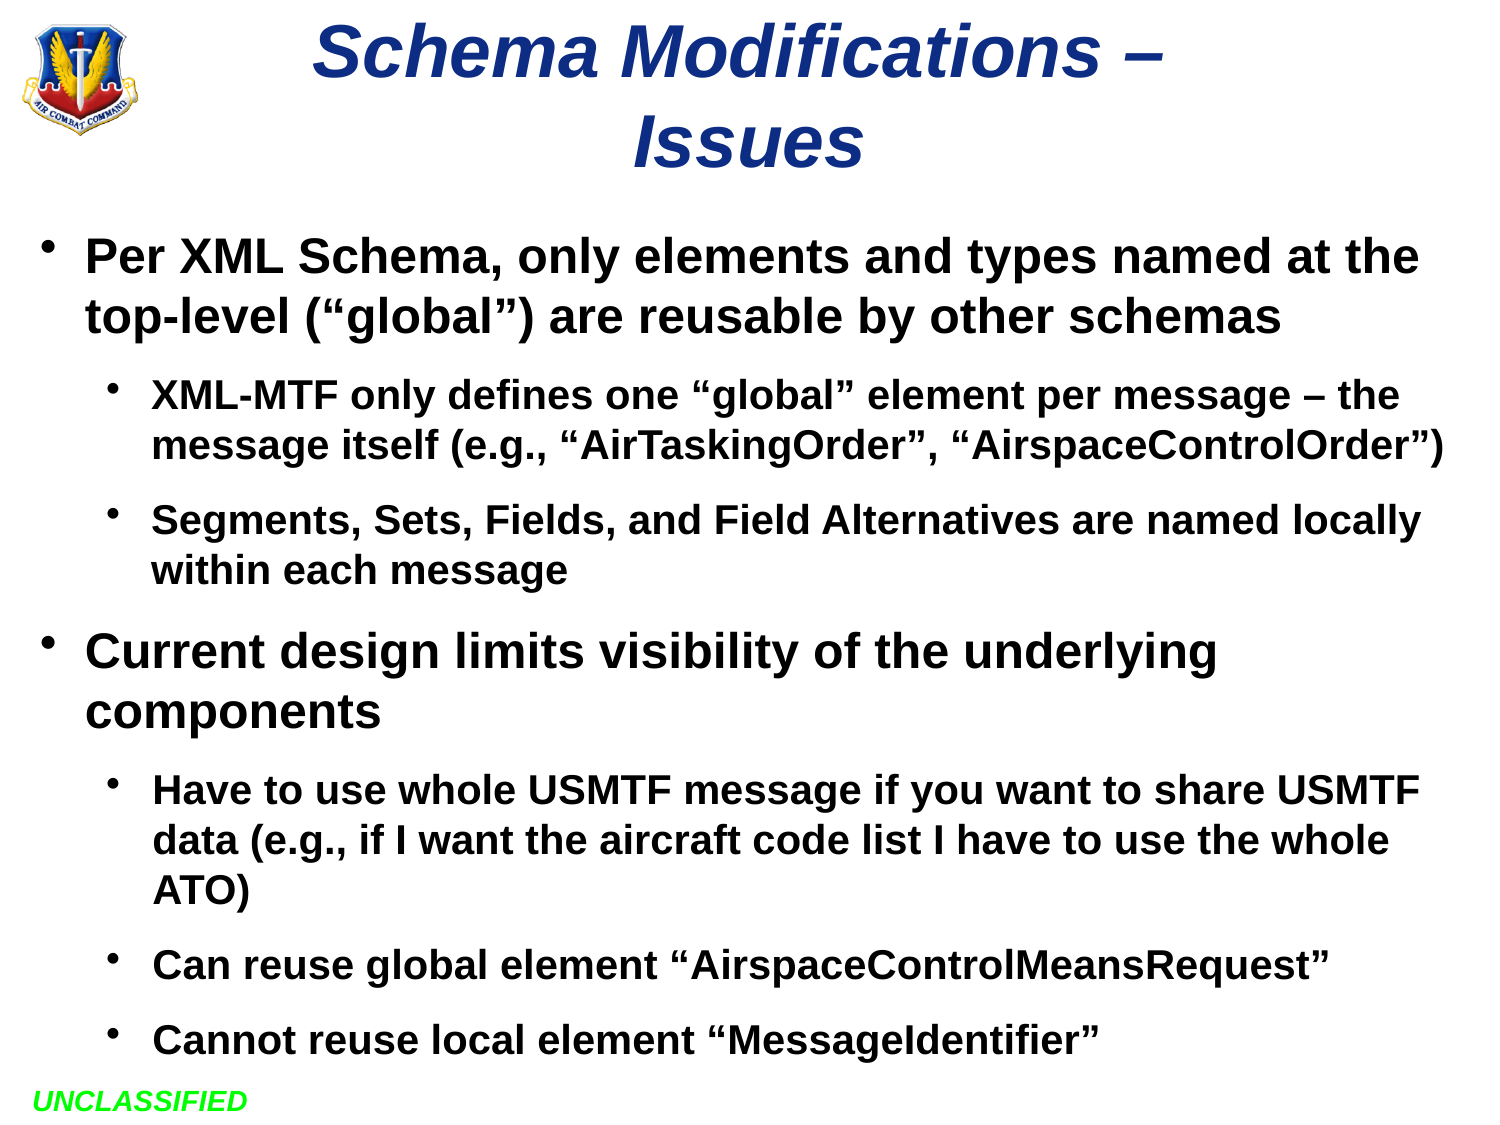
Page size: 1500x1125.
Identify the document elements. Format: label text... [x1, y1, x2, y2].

picture [22, 24, 74, 136]
text_box UNCLASSIFIED [0, 1074, 280, 1125]
list Per XML Schema, only elements and types named at the top-level (“global”) are reusable by other schemas XML-MTF only defines one “global” element per message – the message itself (e.g., “AirTaskingOrder”, “AirspaceControlOrder”) Segments, Sets, Fields, and Field Alternatives are named locally within each message Current design limits visibility of the underlying components Have to use whole USMTF message if you want to share USMTF data (e.g., if I want the aircraft code list I have to use the whole ATO) Can reuse global element “AirspaceControlMeansRequest” Cannot reuse local element “MessageIdentifier” [24, 215, 1480, 1101]
title Schema Modifications – Issues [74, 9, 1426, 176]
